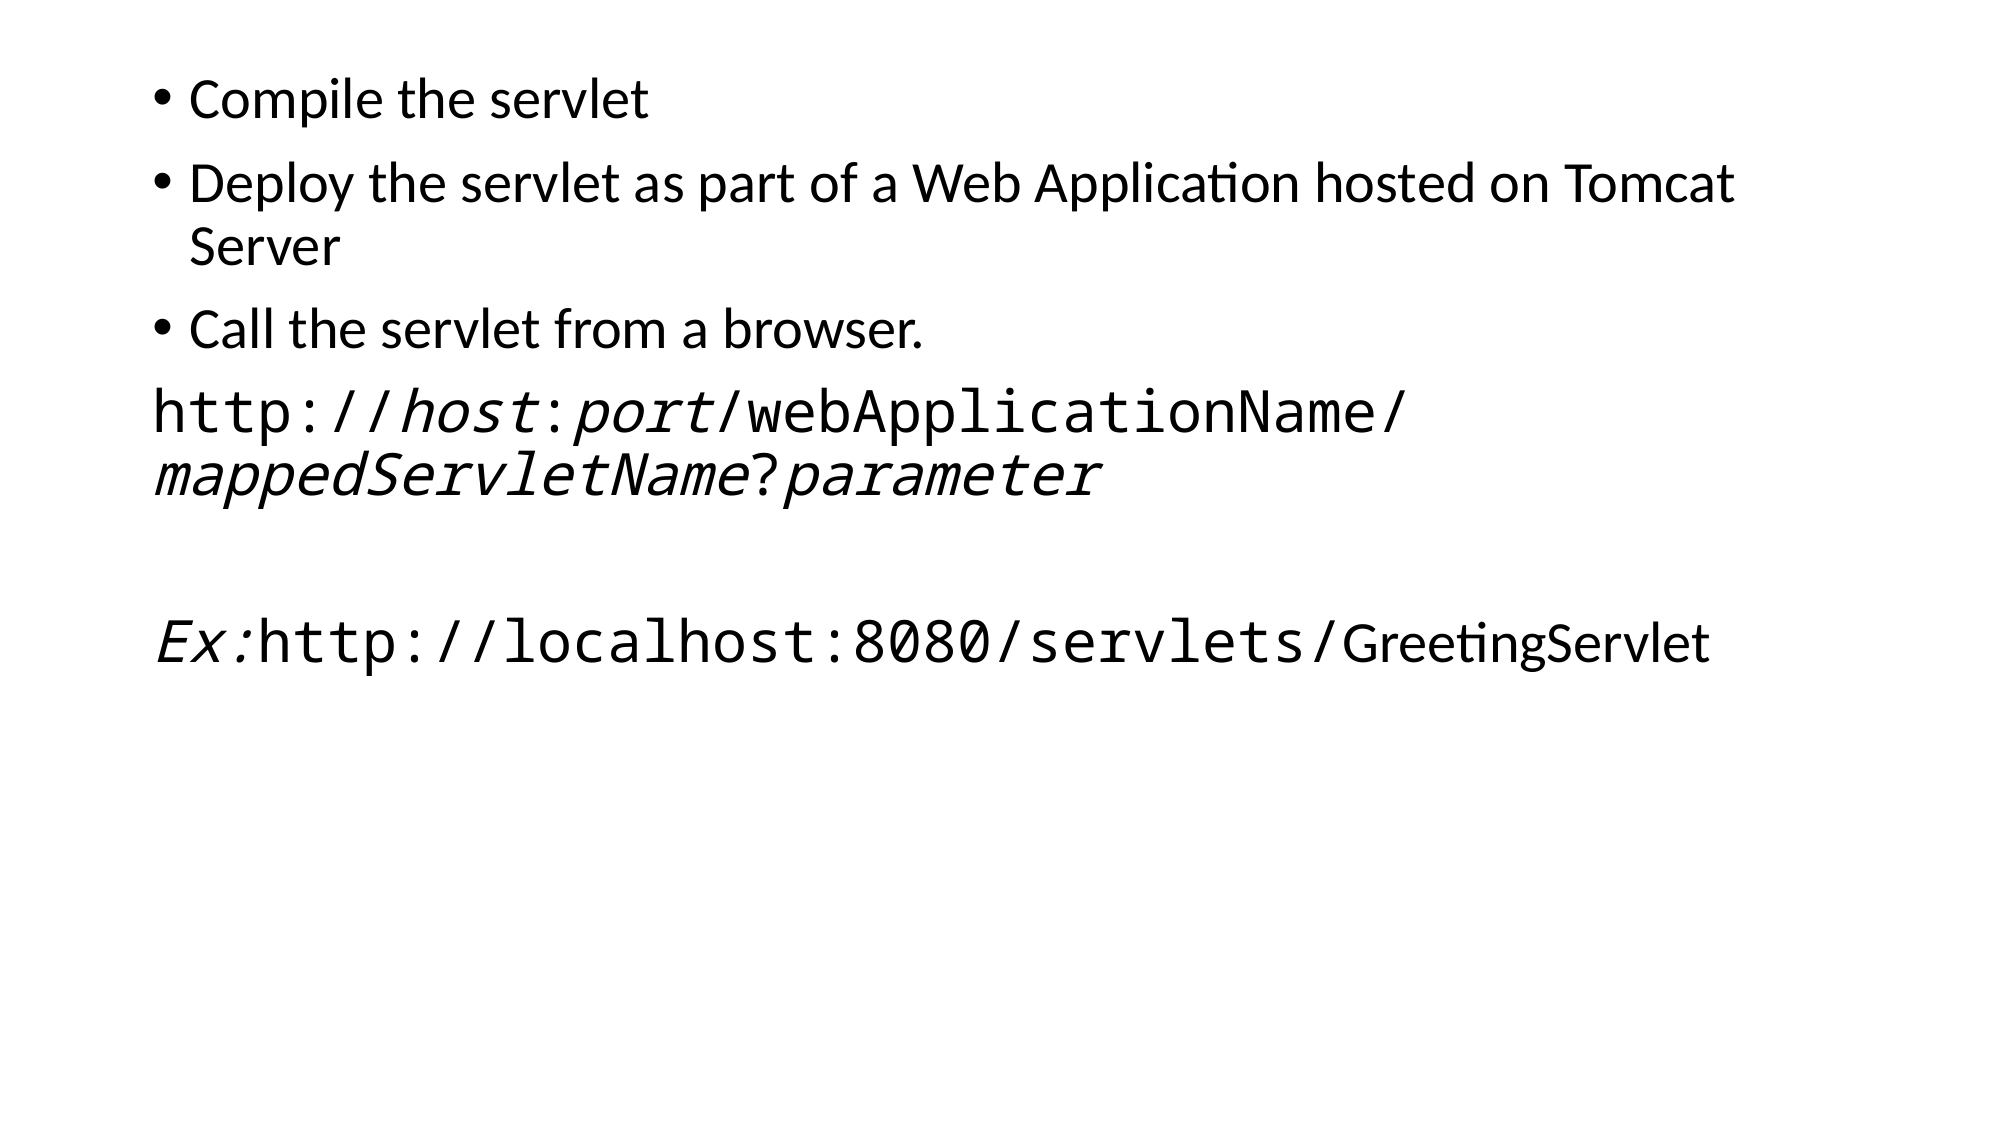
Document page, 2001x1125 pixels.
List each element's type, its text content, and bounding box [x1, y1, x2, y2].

list Compile the servlet Deploy the servlet as part of a Web Application hosted on Tomcat Server Call the servlet from a browser. http://host:port/webApplicationName/mappedServletName?parameter Ex:http://localhost:8080/servlets/GreetingServlet [137, 61, 1863, 1014]
